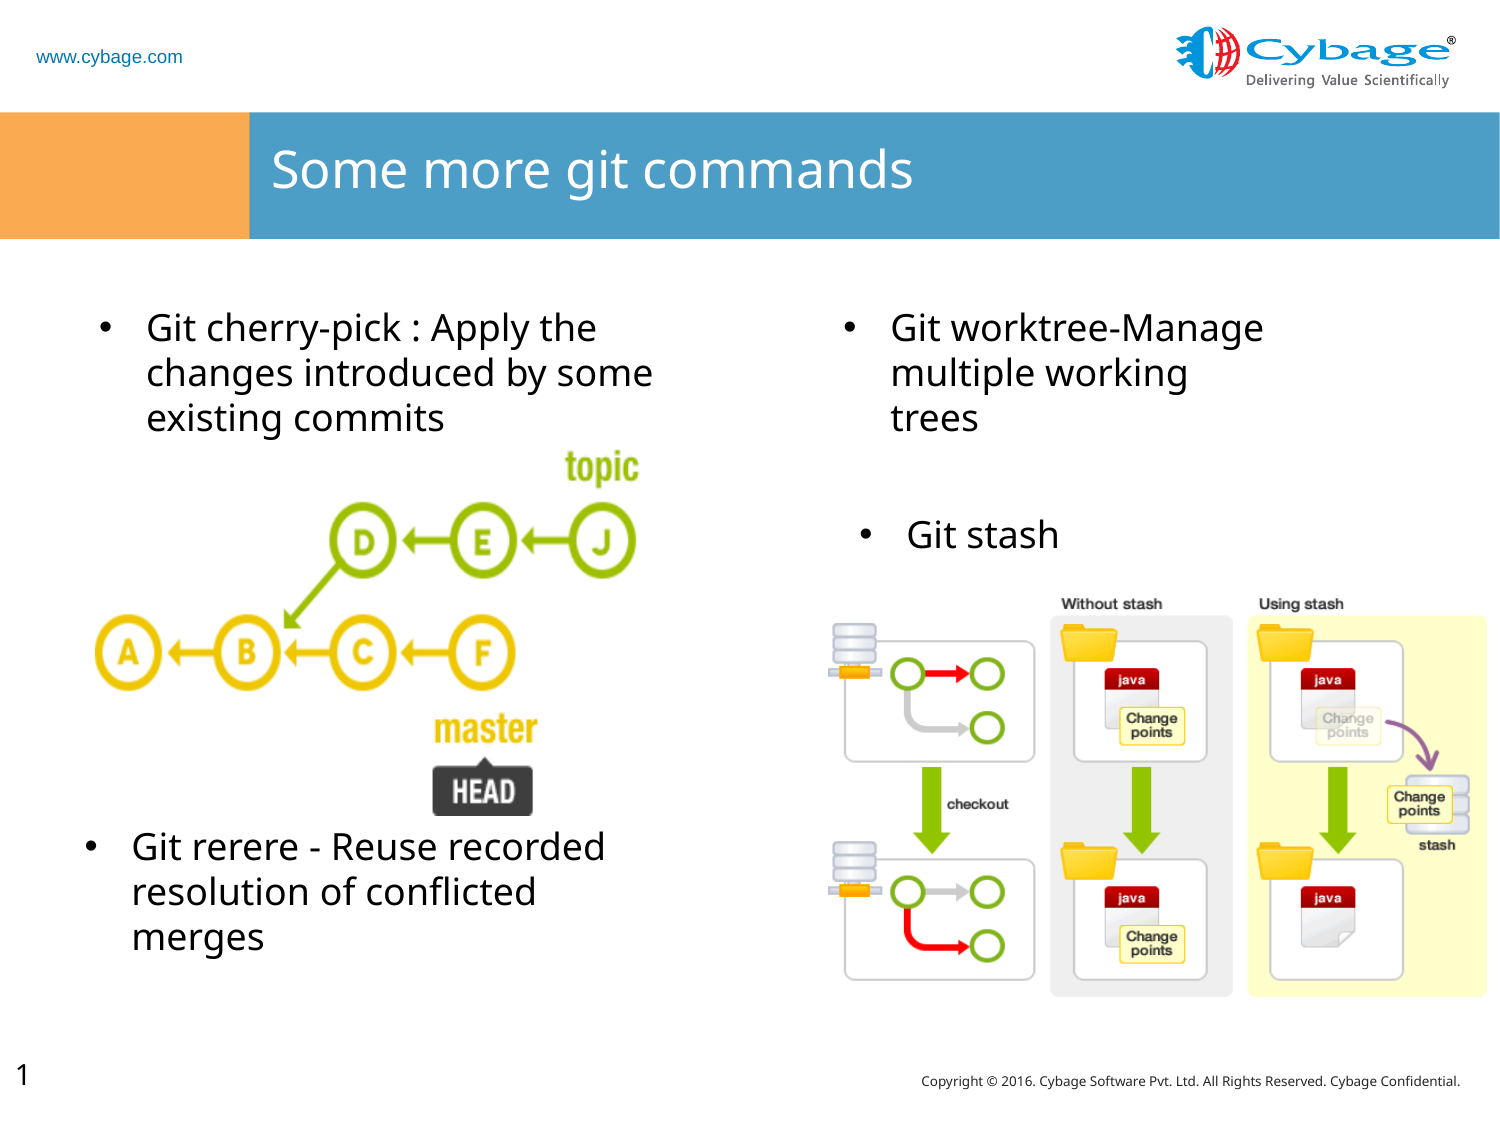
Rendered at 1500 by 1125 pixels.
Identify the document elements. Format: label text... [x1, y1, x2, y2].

text_box Some more git commands [256, 129, 1174, 207]
picture [828, 594, 1487, 997]
slide_number 1 [0, 1048, 81, 1109]
text_box Git worktree-Manage multiple working trees [828, 297, 1291, 447]
text_box Git rerere - Reuse recorded resolution of conflicted merges [69, 815, 666, 966]
text_box Git stash [844, 503, 1291, 564]
text_box Git cherry-pick : Apply the changes introduced by some existing commits [84, 297, 680, 447]
picture [94, 449, 666, 816]
